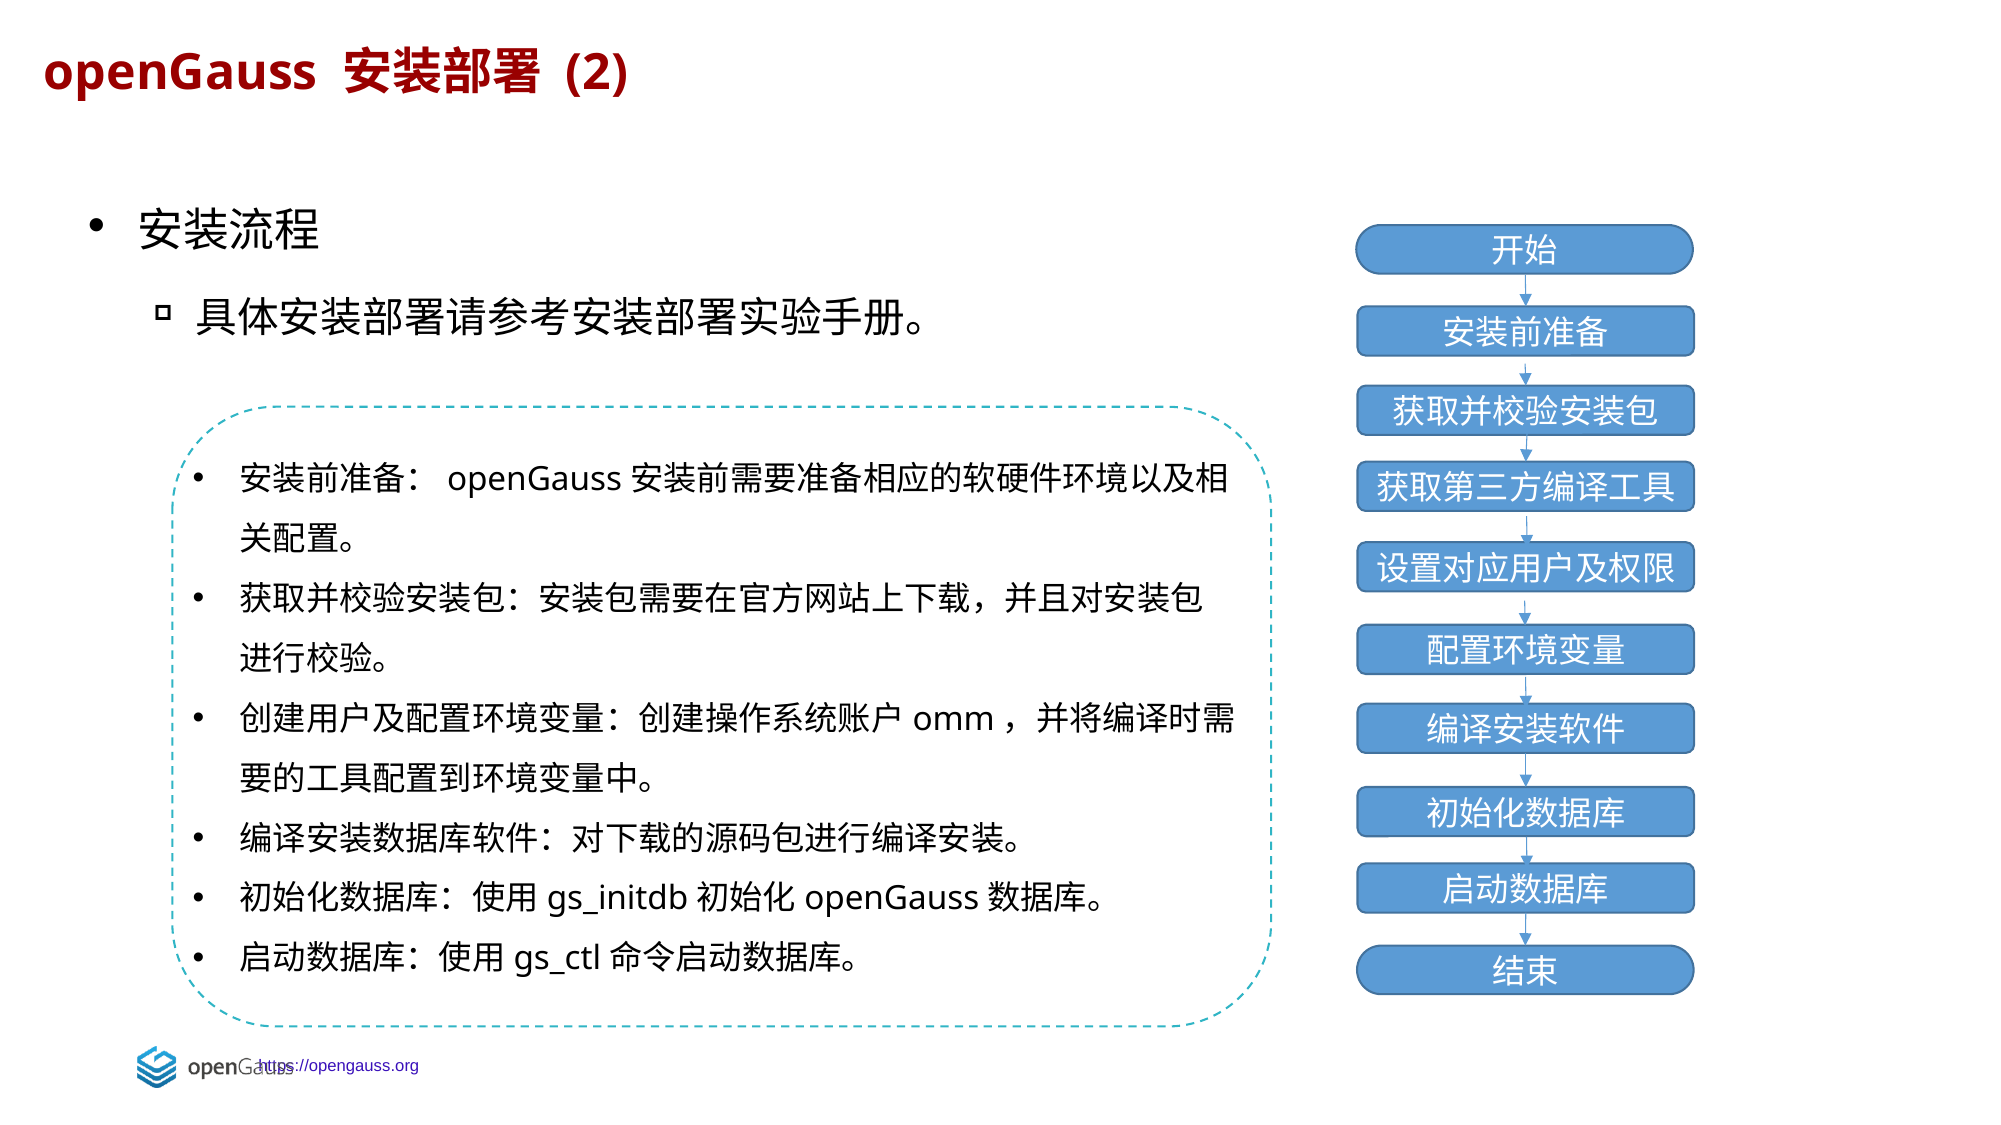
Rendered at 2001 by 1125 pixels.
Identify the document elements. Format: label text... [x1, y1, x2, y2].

subtitle openGauss 安装部署 (2) [43, 46, 1806, 118]
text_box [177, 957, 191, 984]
picture [137, 1046, 293, 1088]
picture [38, 28, 165, 140]
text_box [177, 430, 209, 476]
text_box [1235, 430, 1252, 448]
text_box 安装流程 具体安装部署请参考安装部署实验手册。 [74, 171, 1928, 973]
text_box [172, 406, 1272, 1027]
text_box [1356, 224, 1695, 995]
